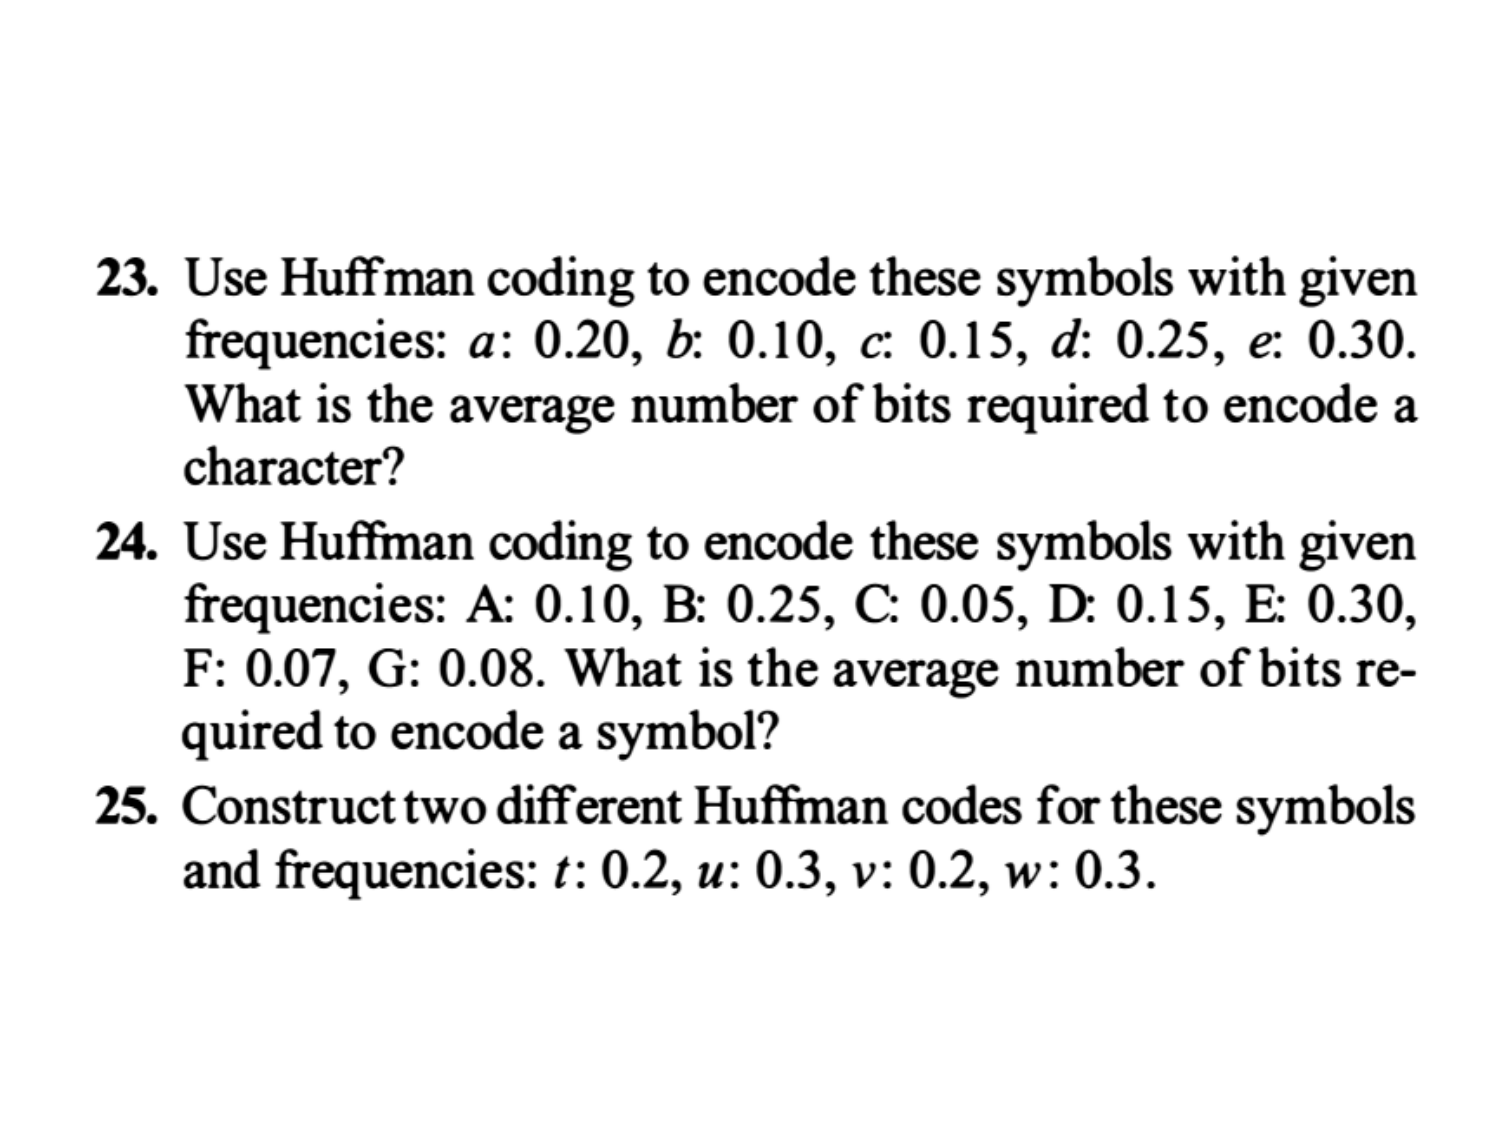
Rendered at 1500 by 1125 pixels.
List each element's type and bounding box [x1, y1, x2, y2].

picture [74, 249, 1449, 913]
